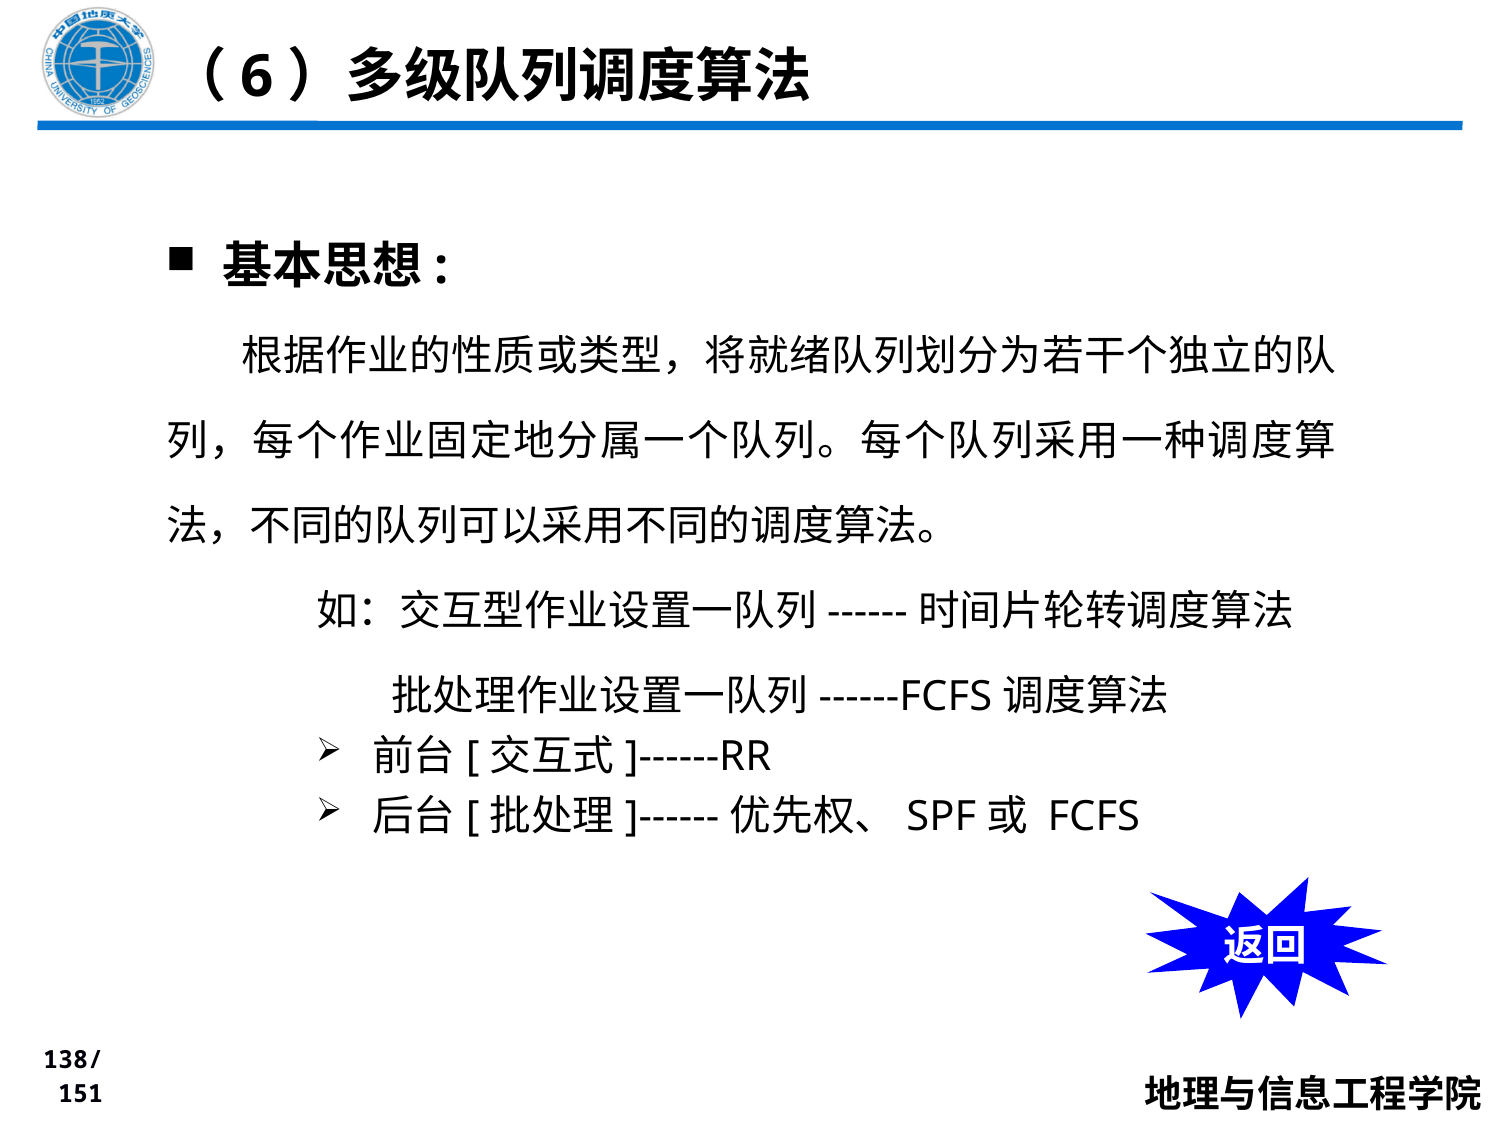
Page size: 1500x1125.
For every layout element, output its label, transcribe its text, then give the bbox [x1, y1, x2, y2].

picture [39, 4, 157, 120]
text_box 返回 [1145, 877, 1388, 1019]
text_box 基本思想: 根据作业的性质或类型，将就绪队列划分为若干个独立的队列，每个作业固定地分属一个队列。每个队列采用一种调度算法，不同的队列可以采用不同的调度算法。 如：交互型作业设置一队列------时间片轮转调度算法 批处理作业设置一队列------FCFS调度算法 前台[交互式]------RR 后台[批处理]------优先权、SPF或 FCFS [151, 184, 1352, 847]
text_box （6）多级队列调度算法 [153, 30, 1066, 102]
